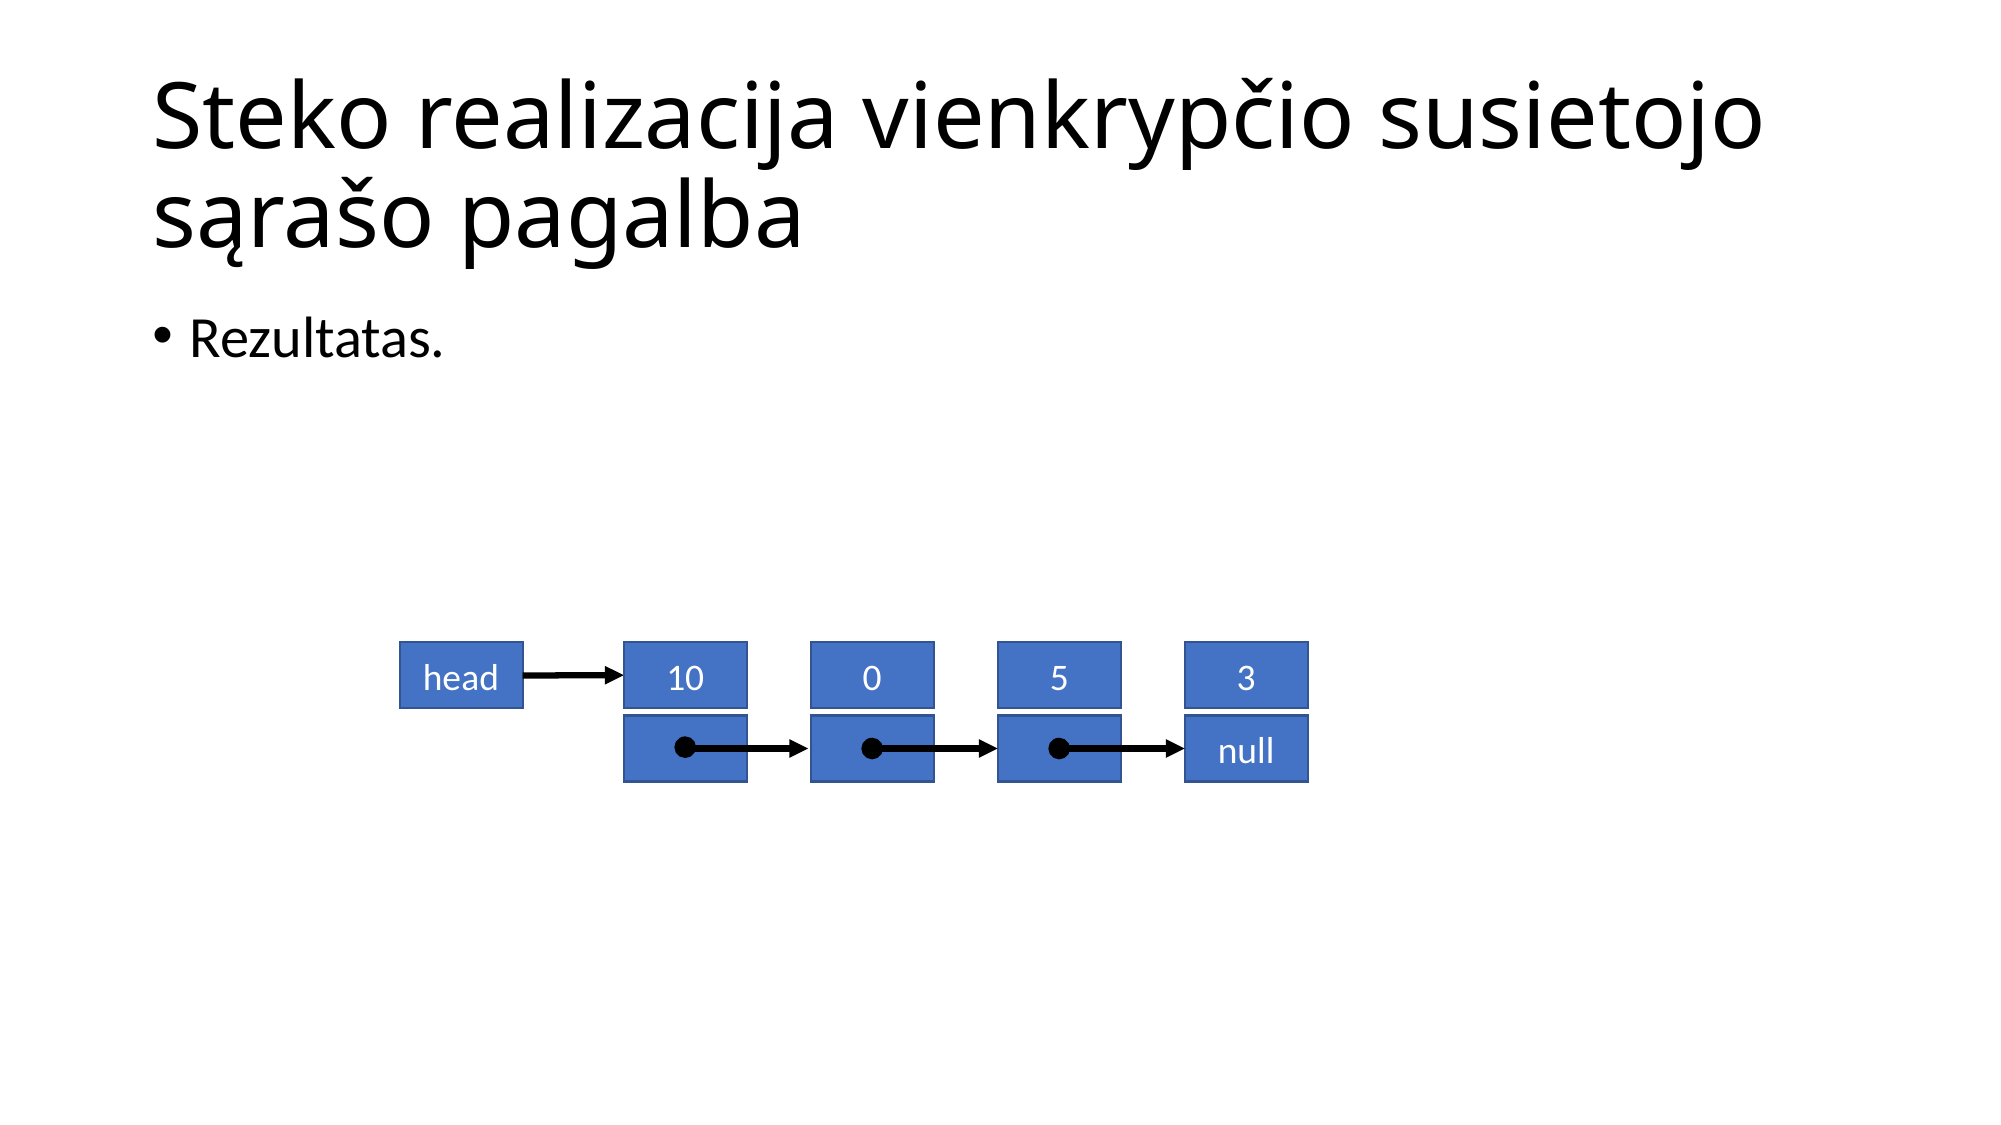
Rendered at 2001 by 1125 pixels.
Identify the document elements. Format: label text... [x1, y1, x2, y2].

text_box 3 [1184, 641, 1309, 709]
list Rezultatas. [137, 299, 1863, 400]
text_box [1048, 737, 1070, 760]
text_box [861, 737, 883, 760]
text_box 10 [623, 641, 748, 709]
text_box [997, 714, 1122, 783]
text_box head [399, 641, 524, 709]
text_box [674, 736, 696, 759]
text_box [623, 714, 748, 783]
text_box null [1184, 714, 1309, 783]
text_box 0 [810, 641, 935, 709]
text_box 5 [997, 641, 1122, 709]
text_box [810, 714, 935, 783]
title Steko realizacija vienkrypčio susietojo sąrašo pagalba [137, 59, 1863, 278]
